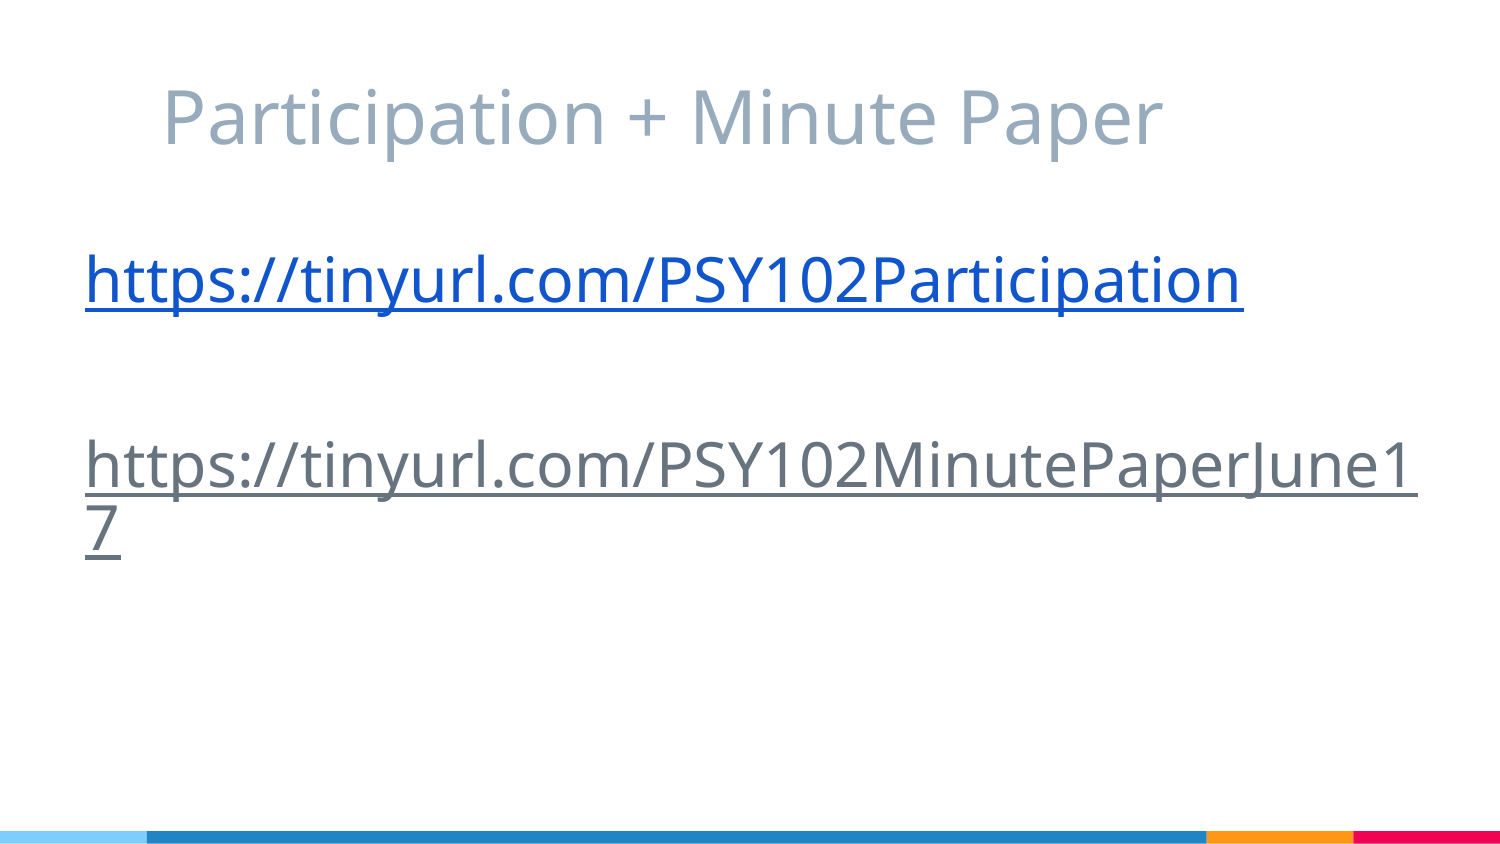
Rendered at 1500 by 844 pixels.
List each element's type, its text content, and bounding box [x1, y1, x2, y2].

list https://tinyurl.com/PSY102Participation https://tinyurl.com/PSY102MinutePaperJune17 [70, 225, 1464, 809]
title Participation + Minute Paper [146, 33, 1207, 175]
